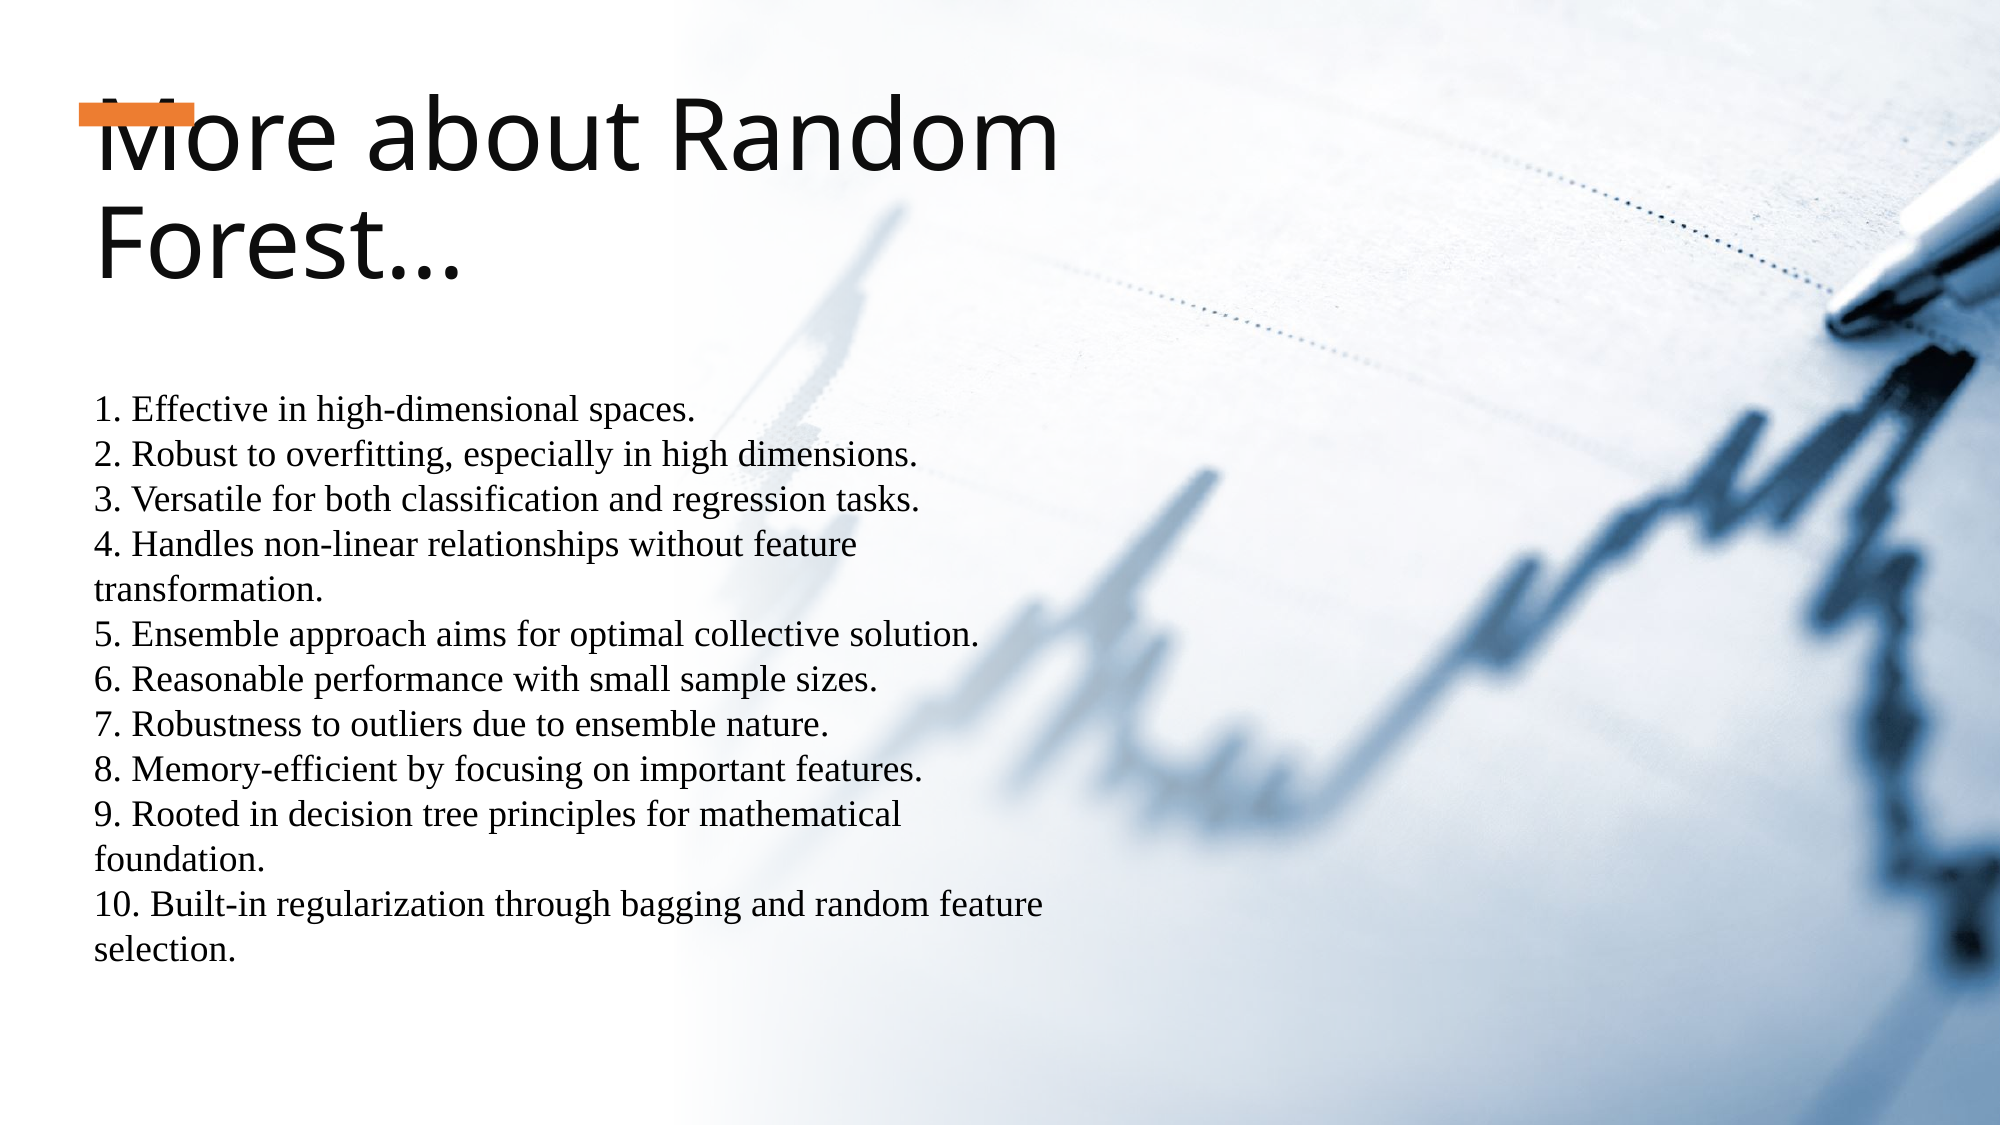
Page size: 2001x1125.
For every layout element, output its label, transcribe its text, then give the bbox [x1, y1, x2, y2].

text_box [78, 102, 195, 128]
picture [577, 0, 2000, 1125]
text_box 1. Effective in high-dimensional spaces. 2. Robust to overfitting, especially in high dimensions. 3. Versatile for both classification and regression tasks. 4. Handles non-linear relationships without feature transformation. 5. Ensemble approach aims for optimal collective solution. 6. Reasonable performance with small sample sizes. 7. Robustness to outliers due to ensemble nature. 8. Memory-efficient by focusing on important features. 9. Rooted in decision tree principles for mathematical foundation. 10. Built-in regularization through bagging and random feature selection. [78, 331, 577, 977]
title More about Random Forest... [78, 184, 577, 308]
text_box [0, 0, 577, 1125]
